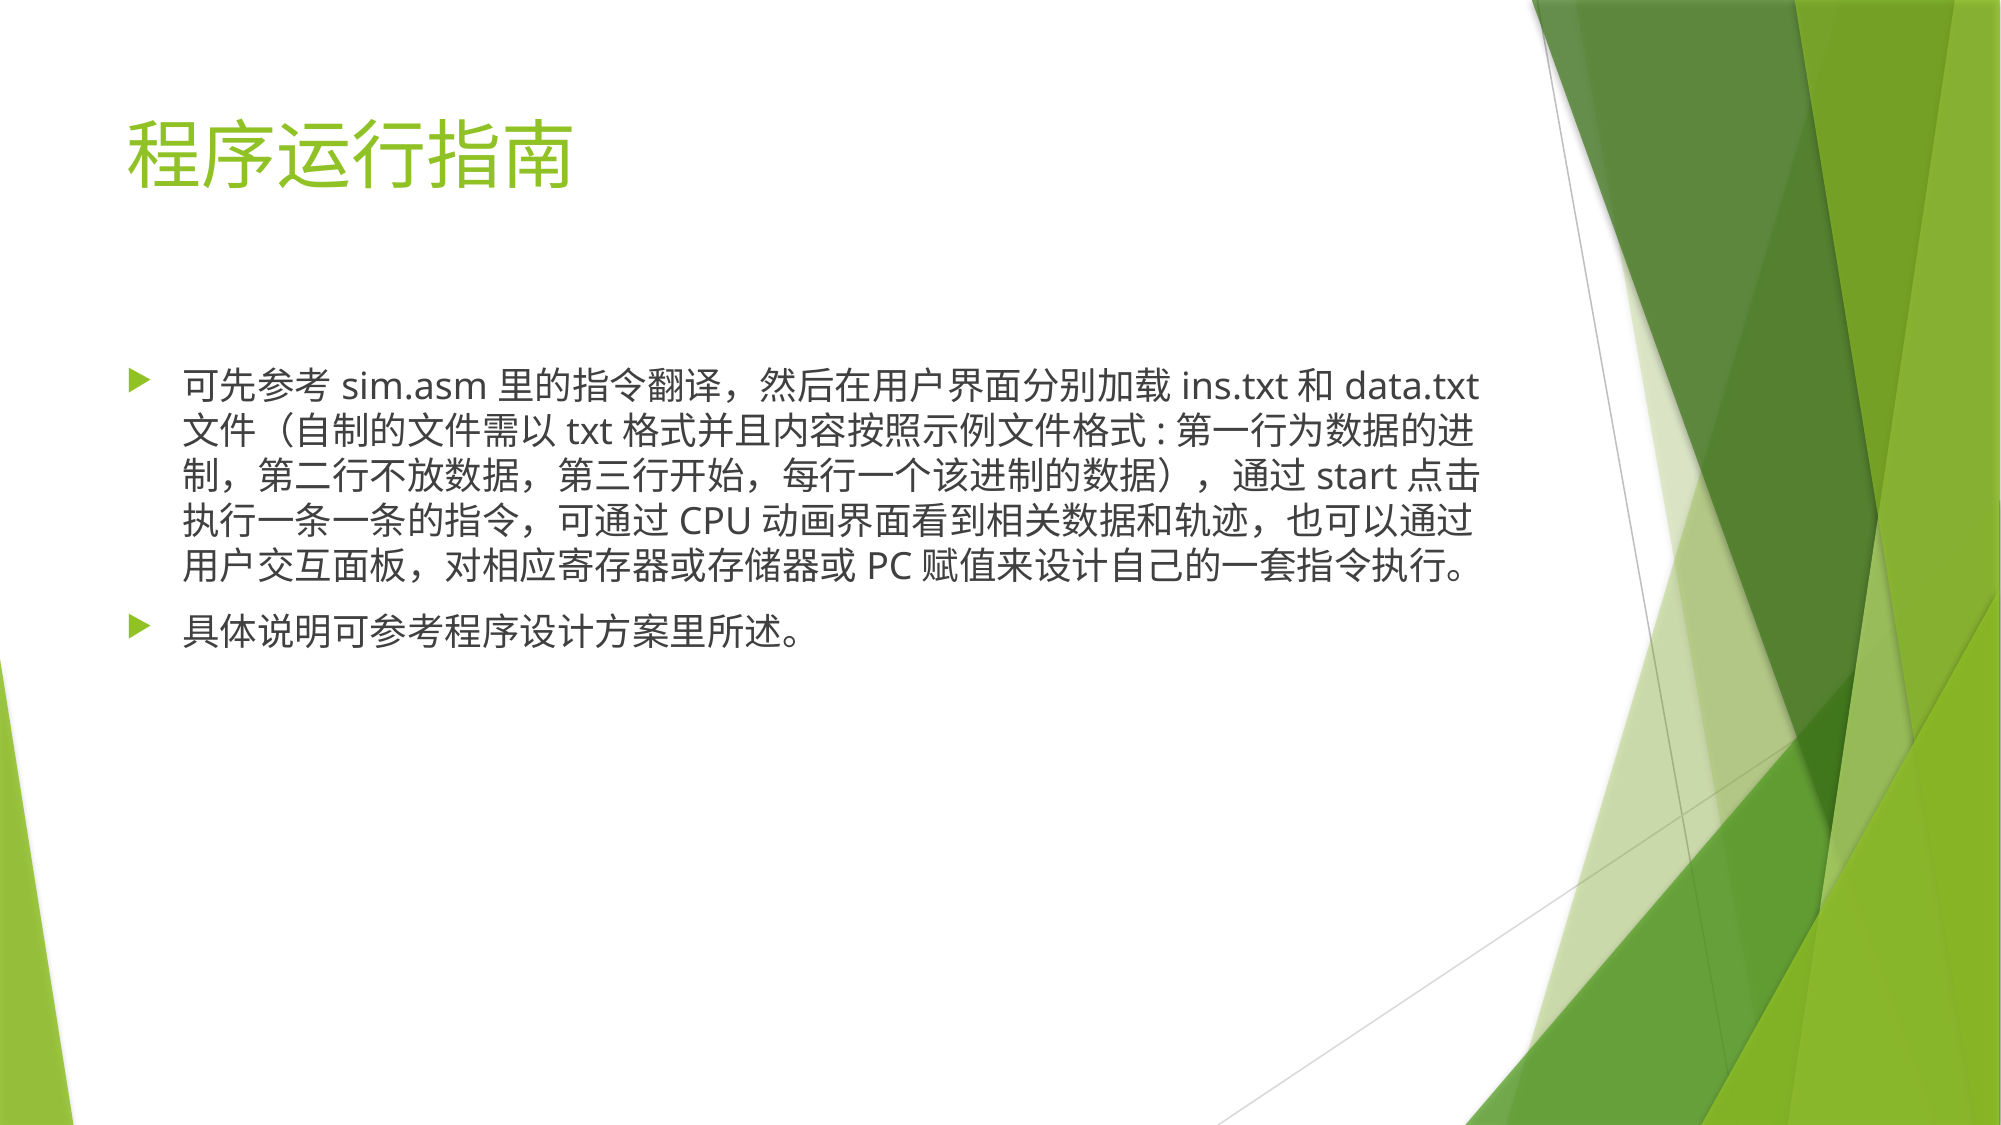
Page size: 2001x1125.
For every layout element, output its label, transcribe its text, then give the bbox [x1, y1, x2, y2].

list 可先参考sim.asm里的指令翻译，然后在用户界面分别加载ins.txt和data.txt文件（自制的文件需以txt格式并且内容按照示例文件格式:第一行为数据的进制，第二行不放数据，第三行开始，每行一个该进制的数据），通过start点击执行一条一条的指令，可通过CPU动画界面看到相关数据和轨迹，也可以通过用户交互面板，对相应寄存器或存储器或PC赋值来设计自己的一套指令执行。 具体说明可参考程序设计方案里所述。 [111, 354, 1522, 992]
title 程序运行指南 [111, 99, 1522, 317]
